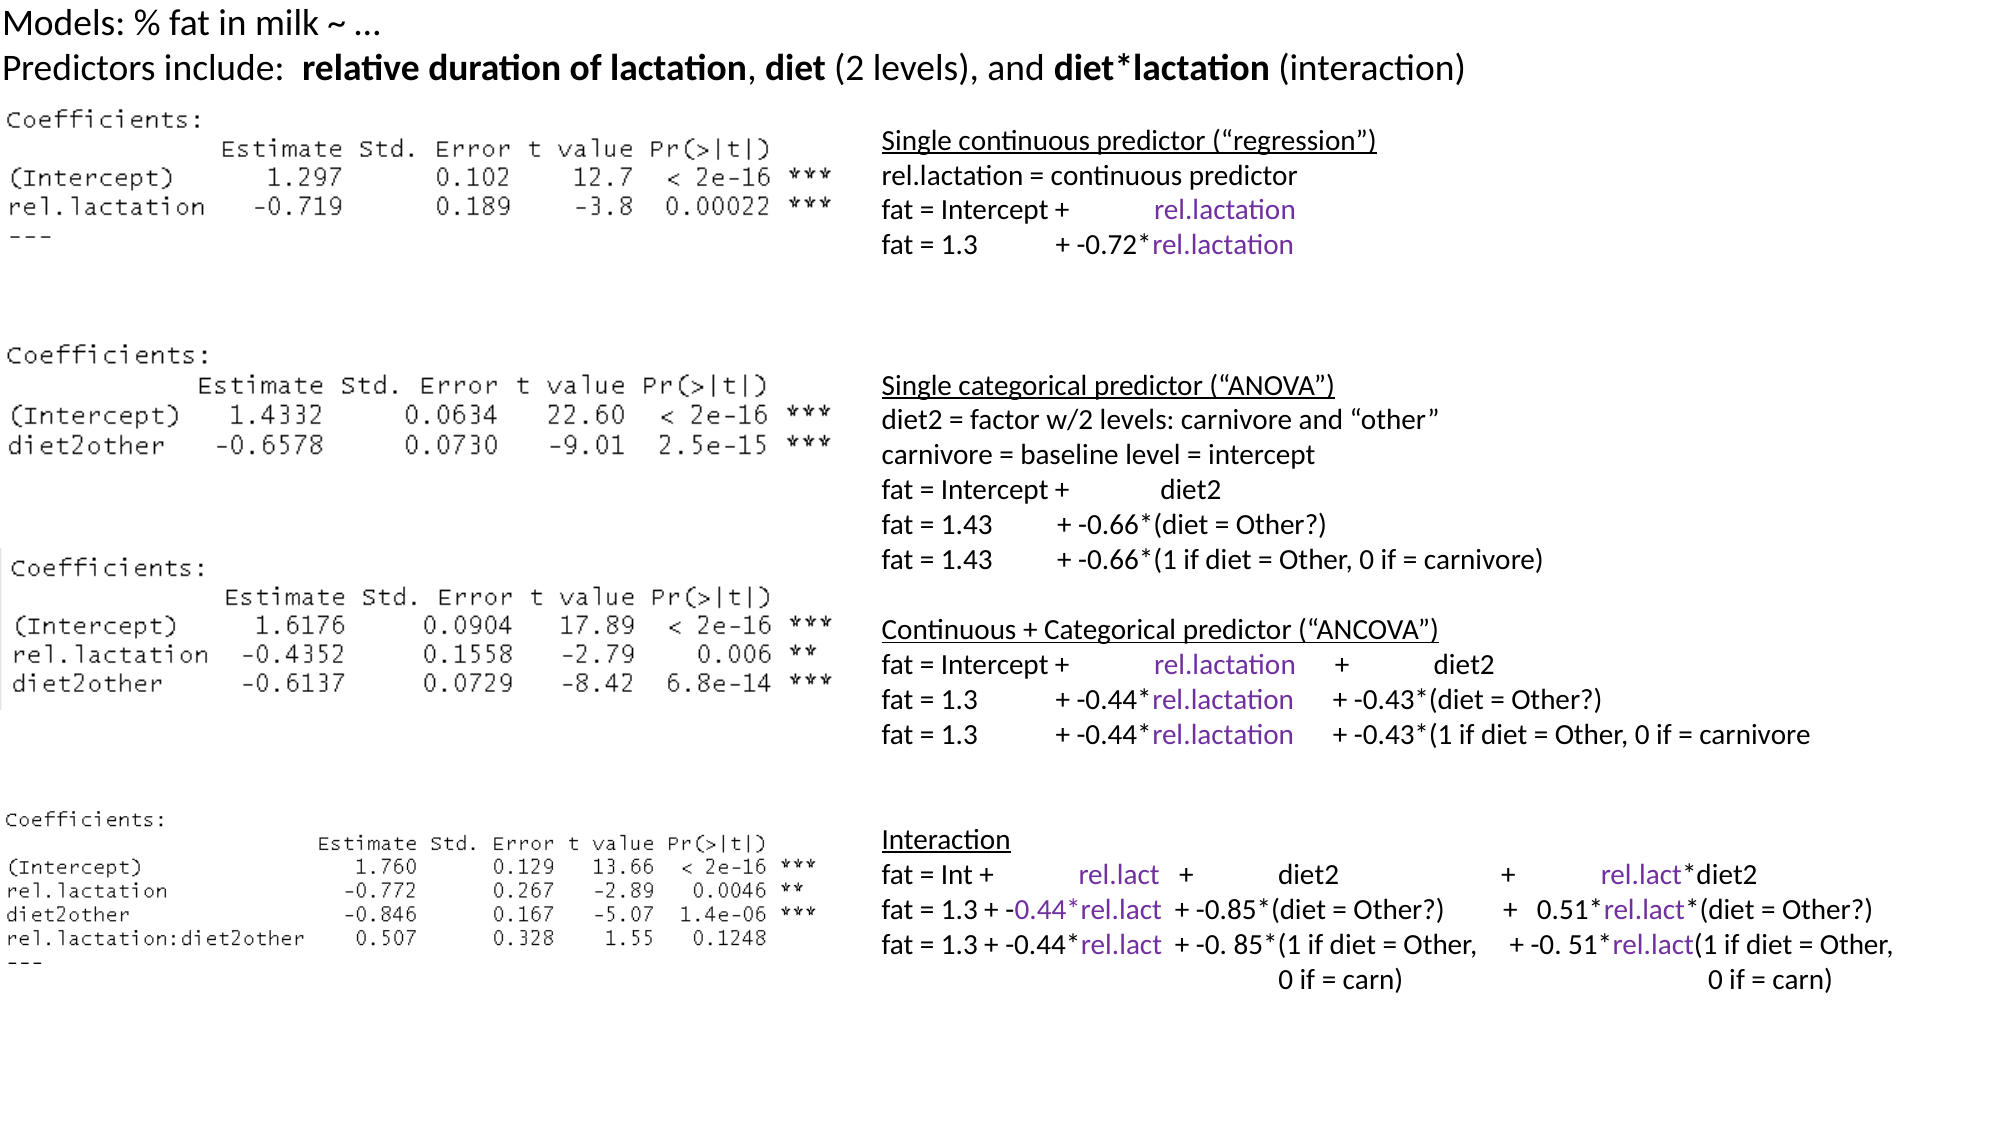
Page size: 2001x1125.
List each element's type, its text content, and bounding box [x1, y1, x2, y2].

text_box Single continuous predictor (“regression”) rel.lactation = continuous predictor fat = Intercept + rel.lactation fat = 1.3 + -0.72*rel.lactation Single categorical predictor (“ANOVA”) diet2 = factor w/2 levels: carnivore and “other” carnivore = baseline level = intercept fat = Intercept + diet2 fat = 1.43 + -0.66*(diet = Other?) fat = 1.43 + -0.66*(1 if diet = Other, 0 if = carnivore) Continuous + Categorical predictor (“ANCOVA”) fat = Intercept + rel.lactation + diet2 fat = 1.3 + -0.44*rel.lactation + -0.43*(diet = Other?) fat = 1.3 + -0.44*rel.lactation + -0.43*(1 if diet = Other, 0 if = carnivore Interaction fat = Int + rel.lact + diet2 + rel.lact*diet2 fat = 1.3 + -0.44*rel.lact + -0.85*(diet = Other?) + 0.51*rel.lact*(diet = Other?) fat = 1.3 + -0.44*rel.lact + -0. 85*(1 if diet = Other, + -0. 51*rel.lact(1 if diet = Other, 0 if = carn) 0 if = carn) [866, 113, 2000, 1125]
text_box Models: % fat in milk ~ … Predictors include: relative duration of lactation, diet (2 levels), and diet*lactation (interaction) [0, 0, 1575, 96]
picture [0, 325, 851, 476]
picture [0, 548, 967, 710]
picture [0, 795, 824, 964]
picture [0, 96, 967, 238]
